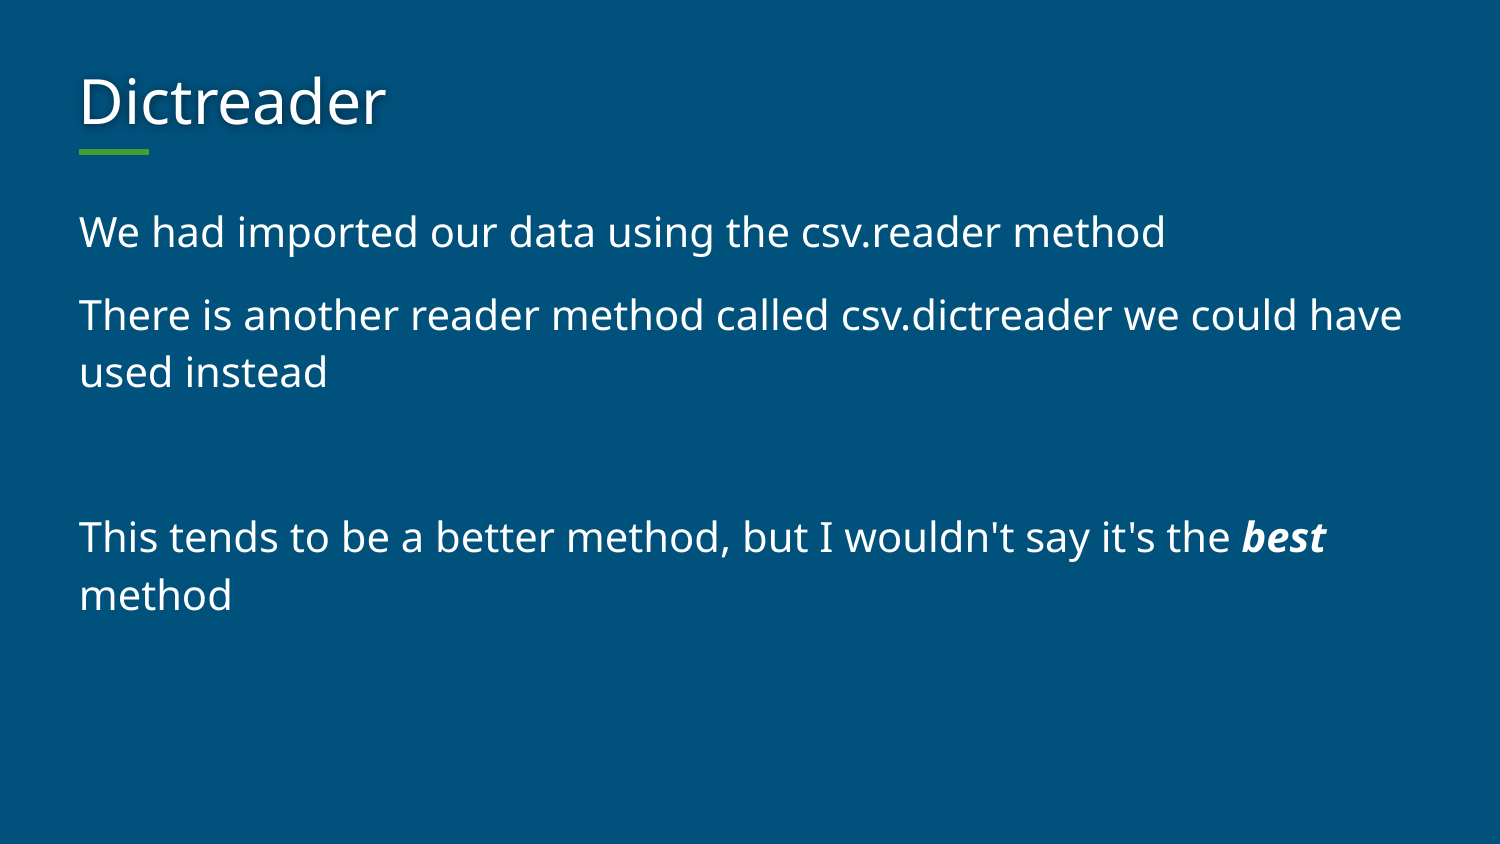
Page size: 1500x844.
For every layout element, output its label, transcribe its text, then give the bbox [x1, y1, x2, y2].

list We had imported our data using the csv.reader method There is another reader method called csv.dictreader we could have used instead This tends to be a better method, but I wouldn't say it's the best method [63, 183, 1437, 750]
title Dictreader [63, 39, 1437, 152]
